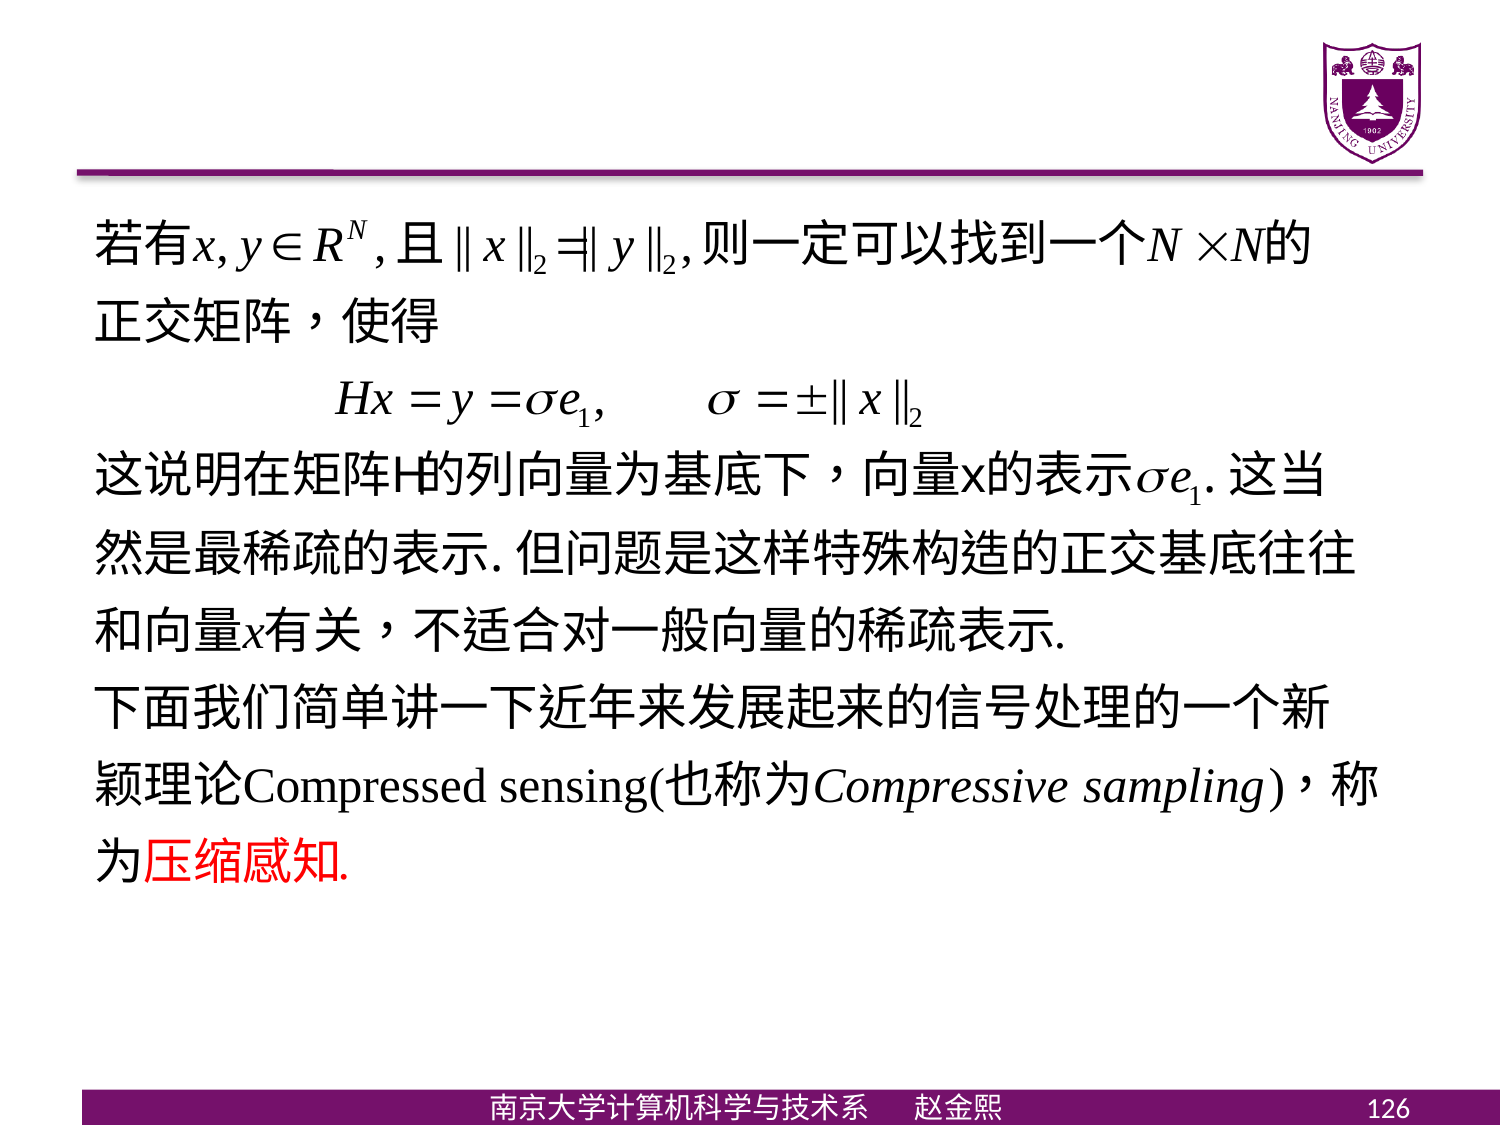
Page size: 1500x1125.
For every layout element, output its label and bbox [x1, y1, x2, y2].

text_box [88, 207, 1389, 897]
picture [1323, 42, 1421, 164]
